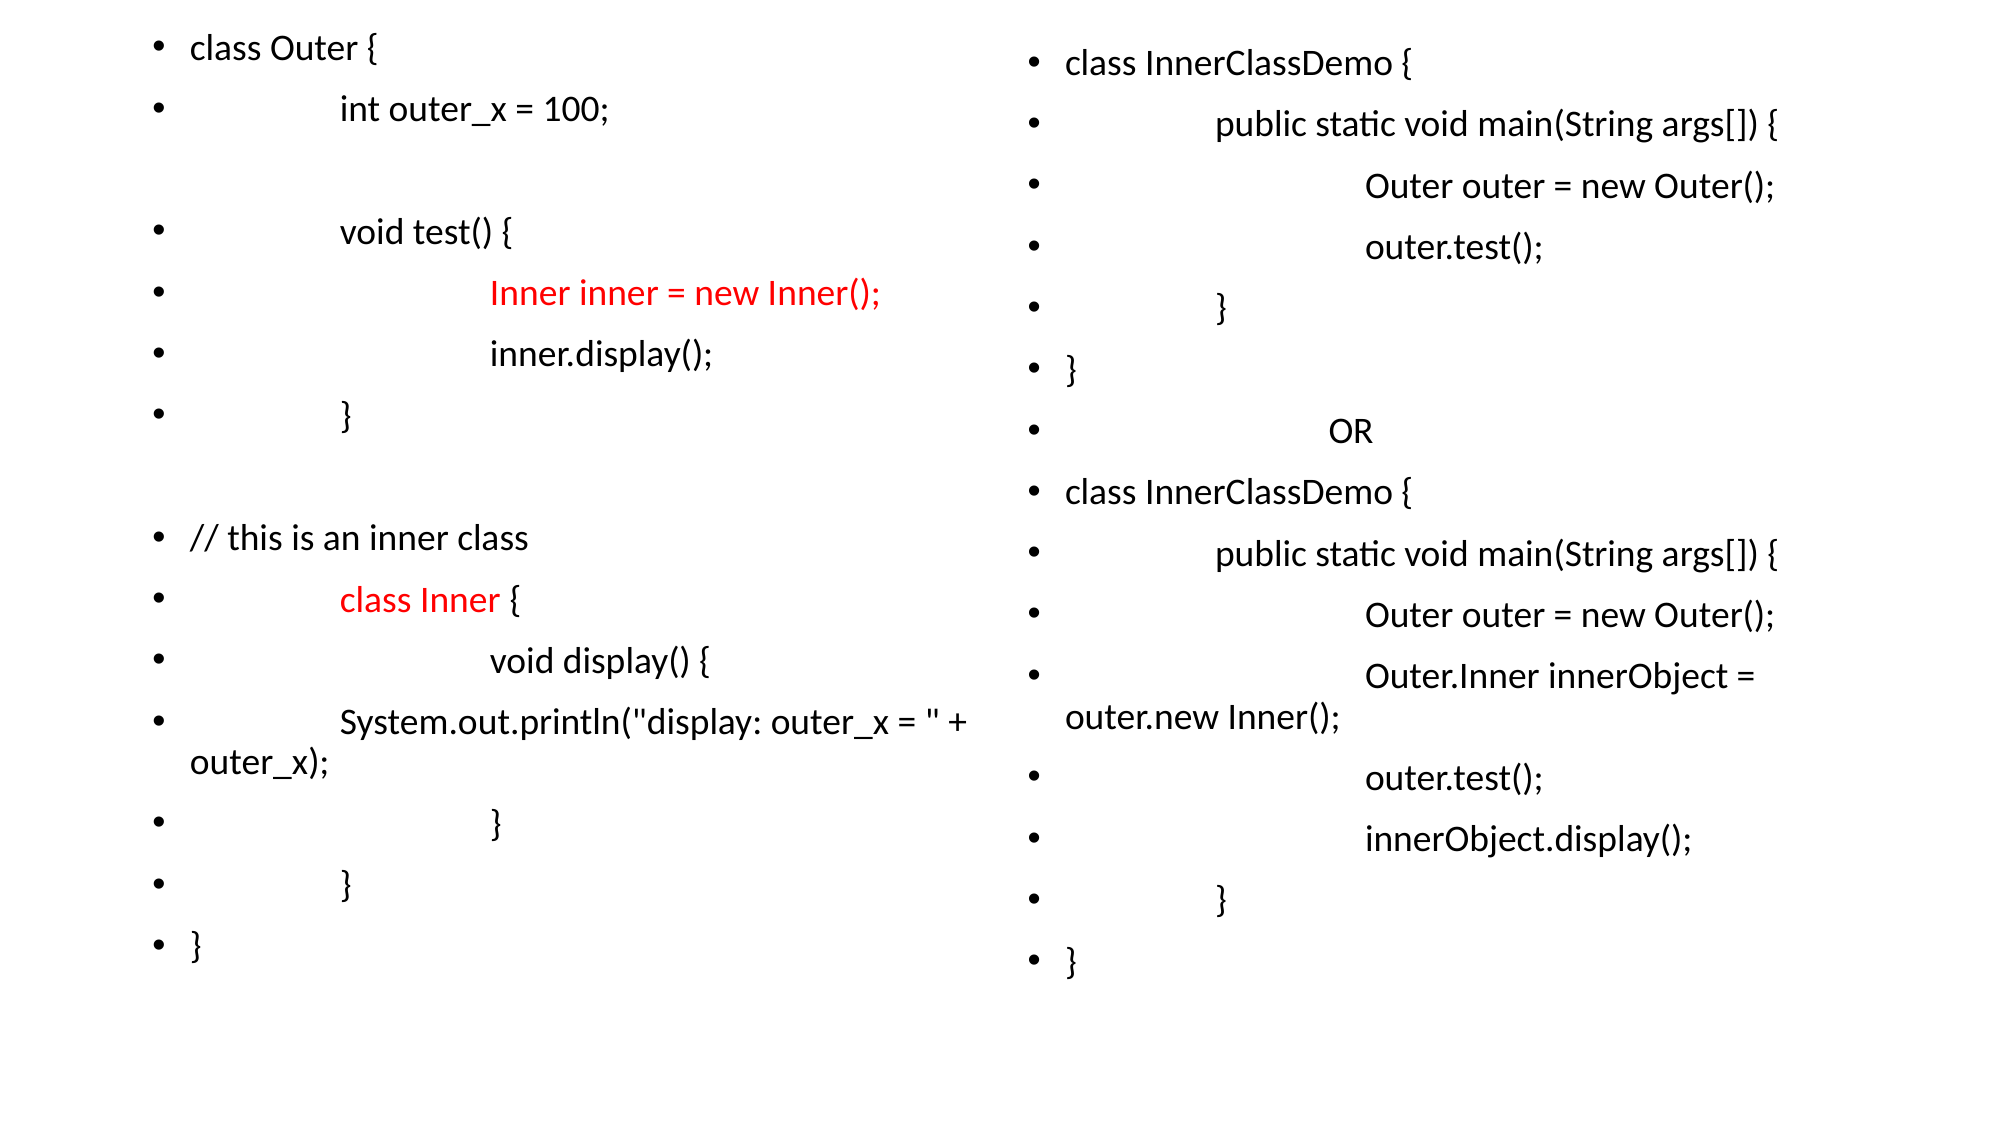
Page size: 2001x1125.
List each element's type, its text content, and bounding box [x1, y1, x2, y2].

list class InnerClassDemo { public static void main(String args[]) { Outer outer = new Outer(); outer.test(); } } OR class InnerClassDemo { public static void main(String args[]) { Outer outer = new Outer(); Outer.Inner innerObject = outer.new Inner(); outer.test(); innerObject.display(); } } [1012, 35, 1863, 1083]
list class Outer { int outer_x = 100; void test() { Inner inner = new Inner(); inner.display(); } // this is an inner class class Inner { void display() { System.out.println("display: outer_x = " + outer_x); } } } [137, 20, 988, 1014]
